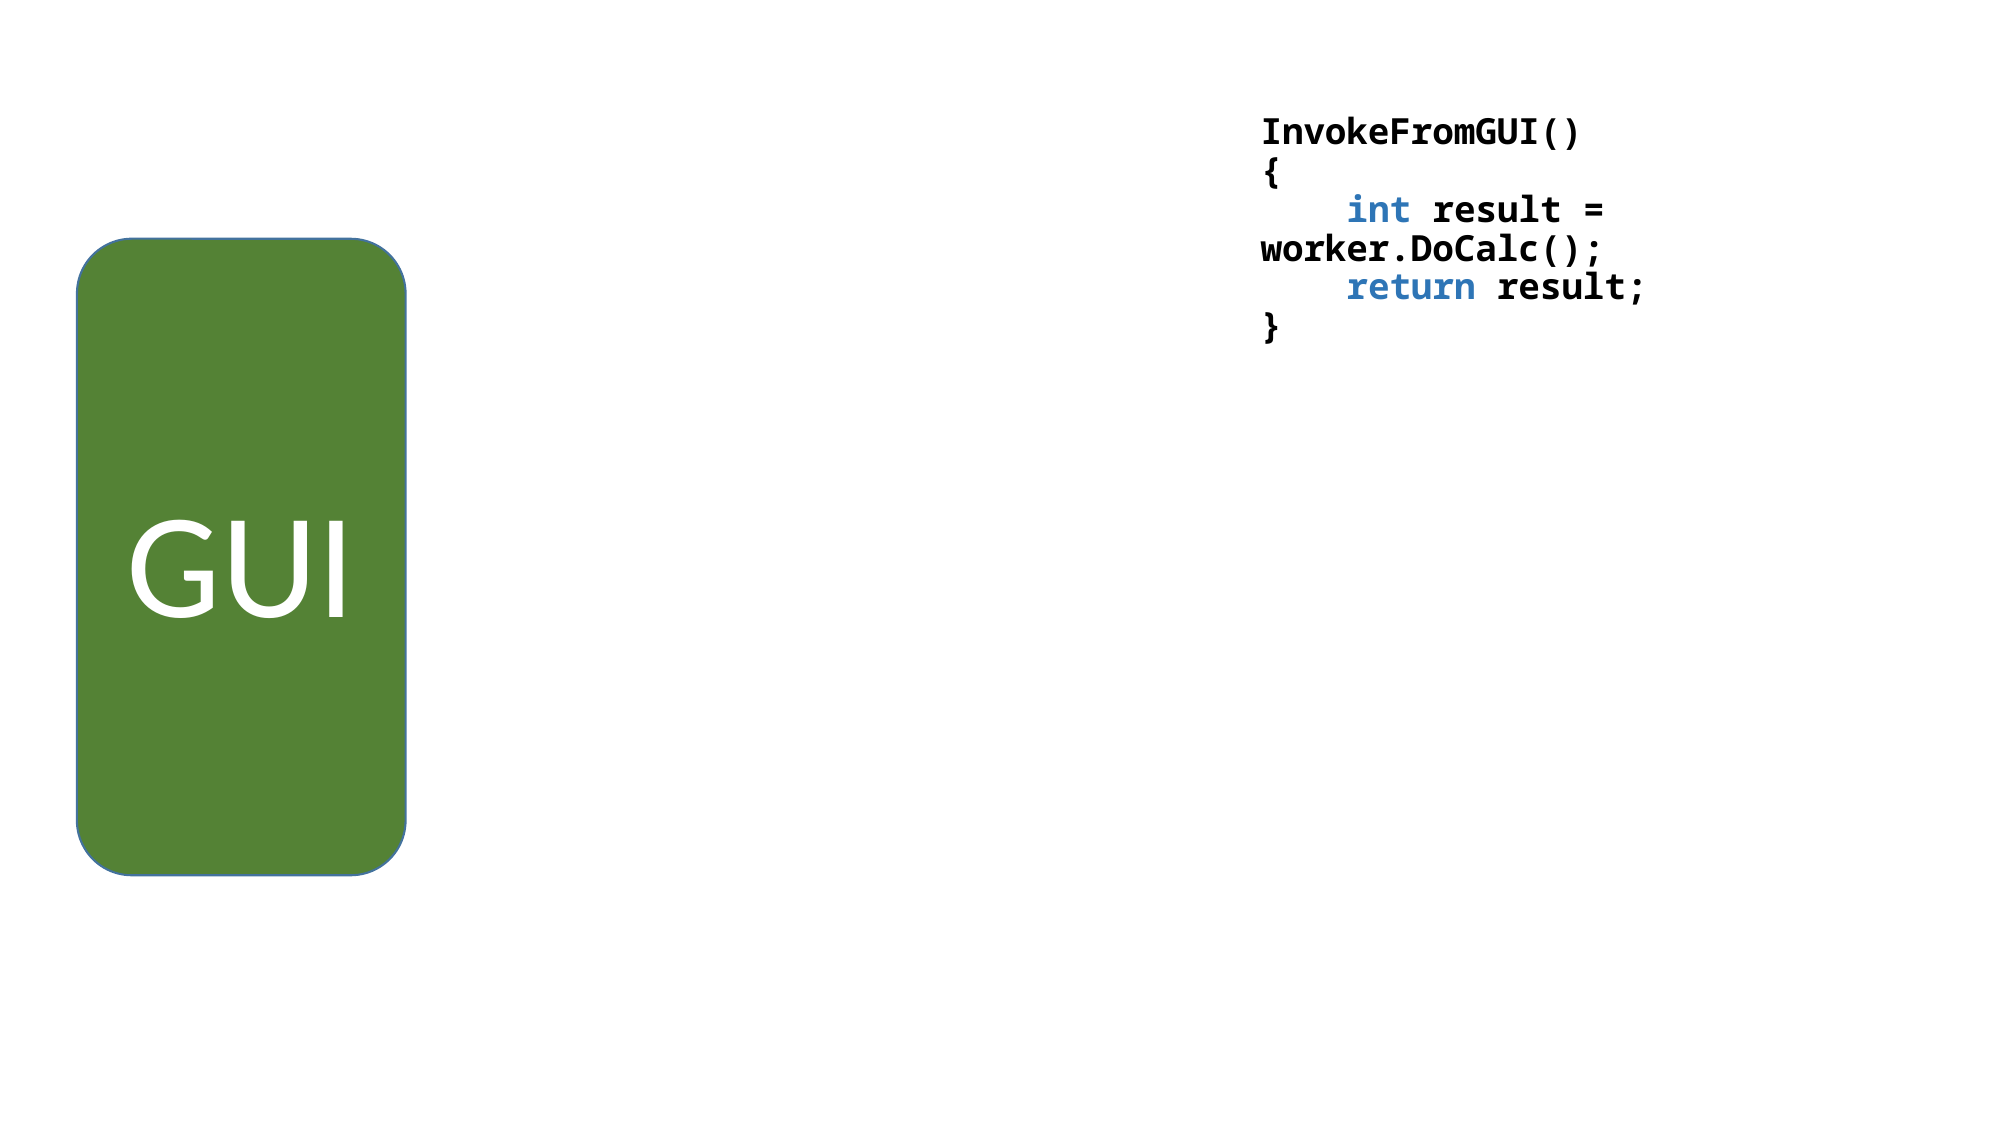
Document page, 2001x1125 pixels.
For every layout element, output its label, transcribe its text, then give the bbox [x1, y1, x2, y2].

text_box GUI [75, 237, 407, 877]
list InvokeFromGUI() { int result = worker.DoCalc(); return result; } [1245, 106, 1976, 355]
